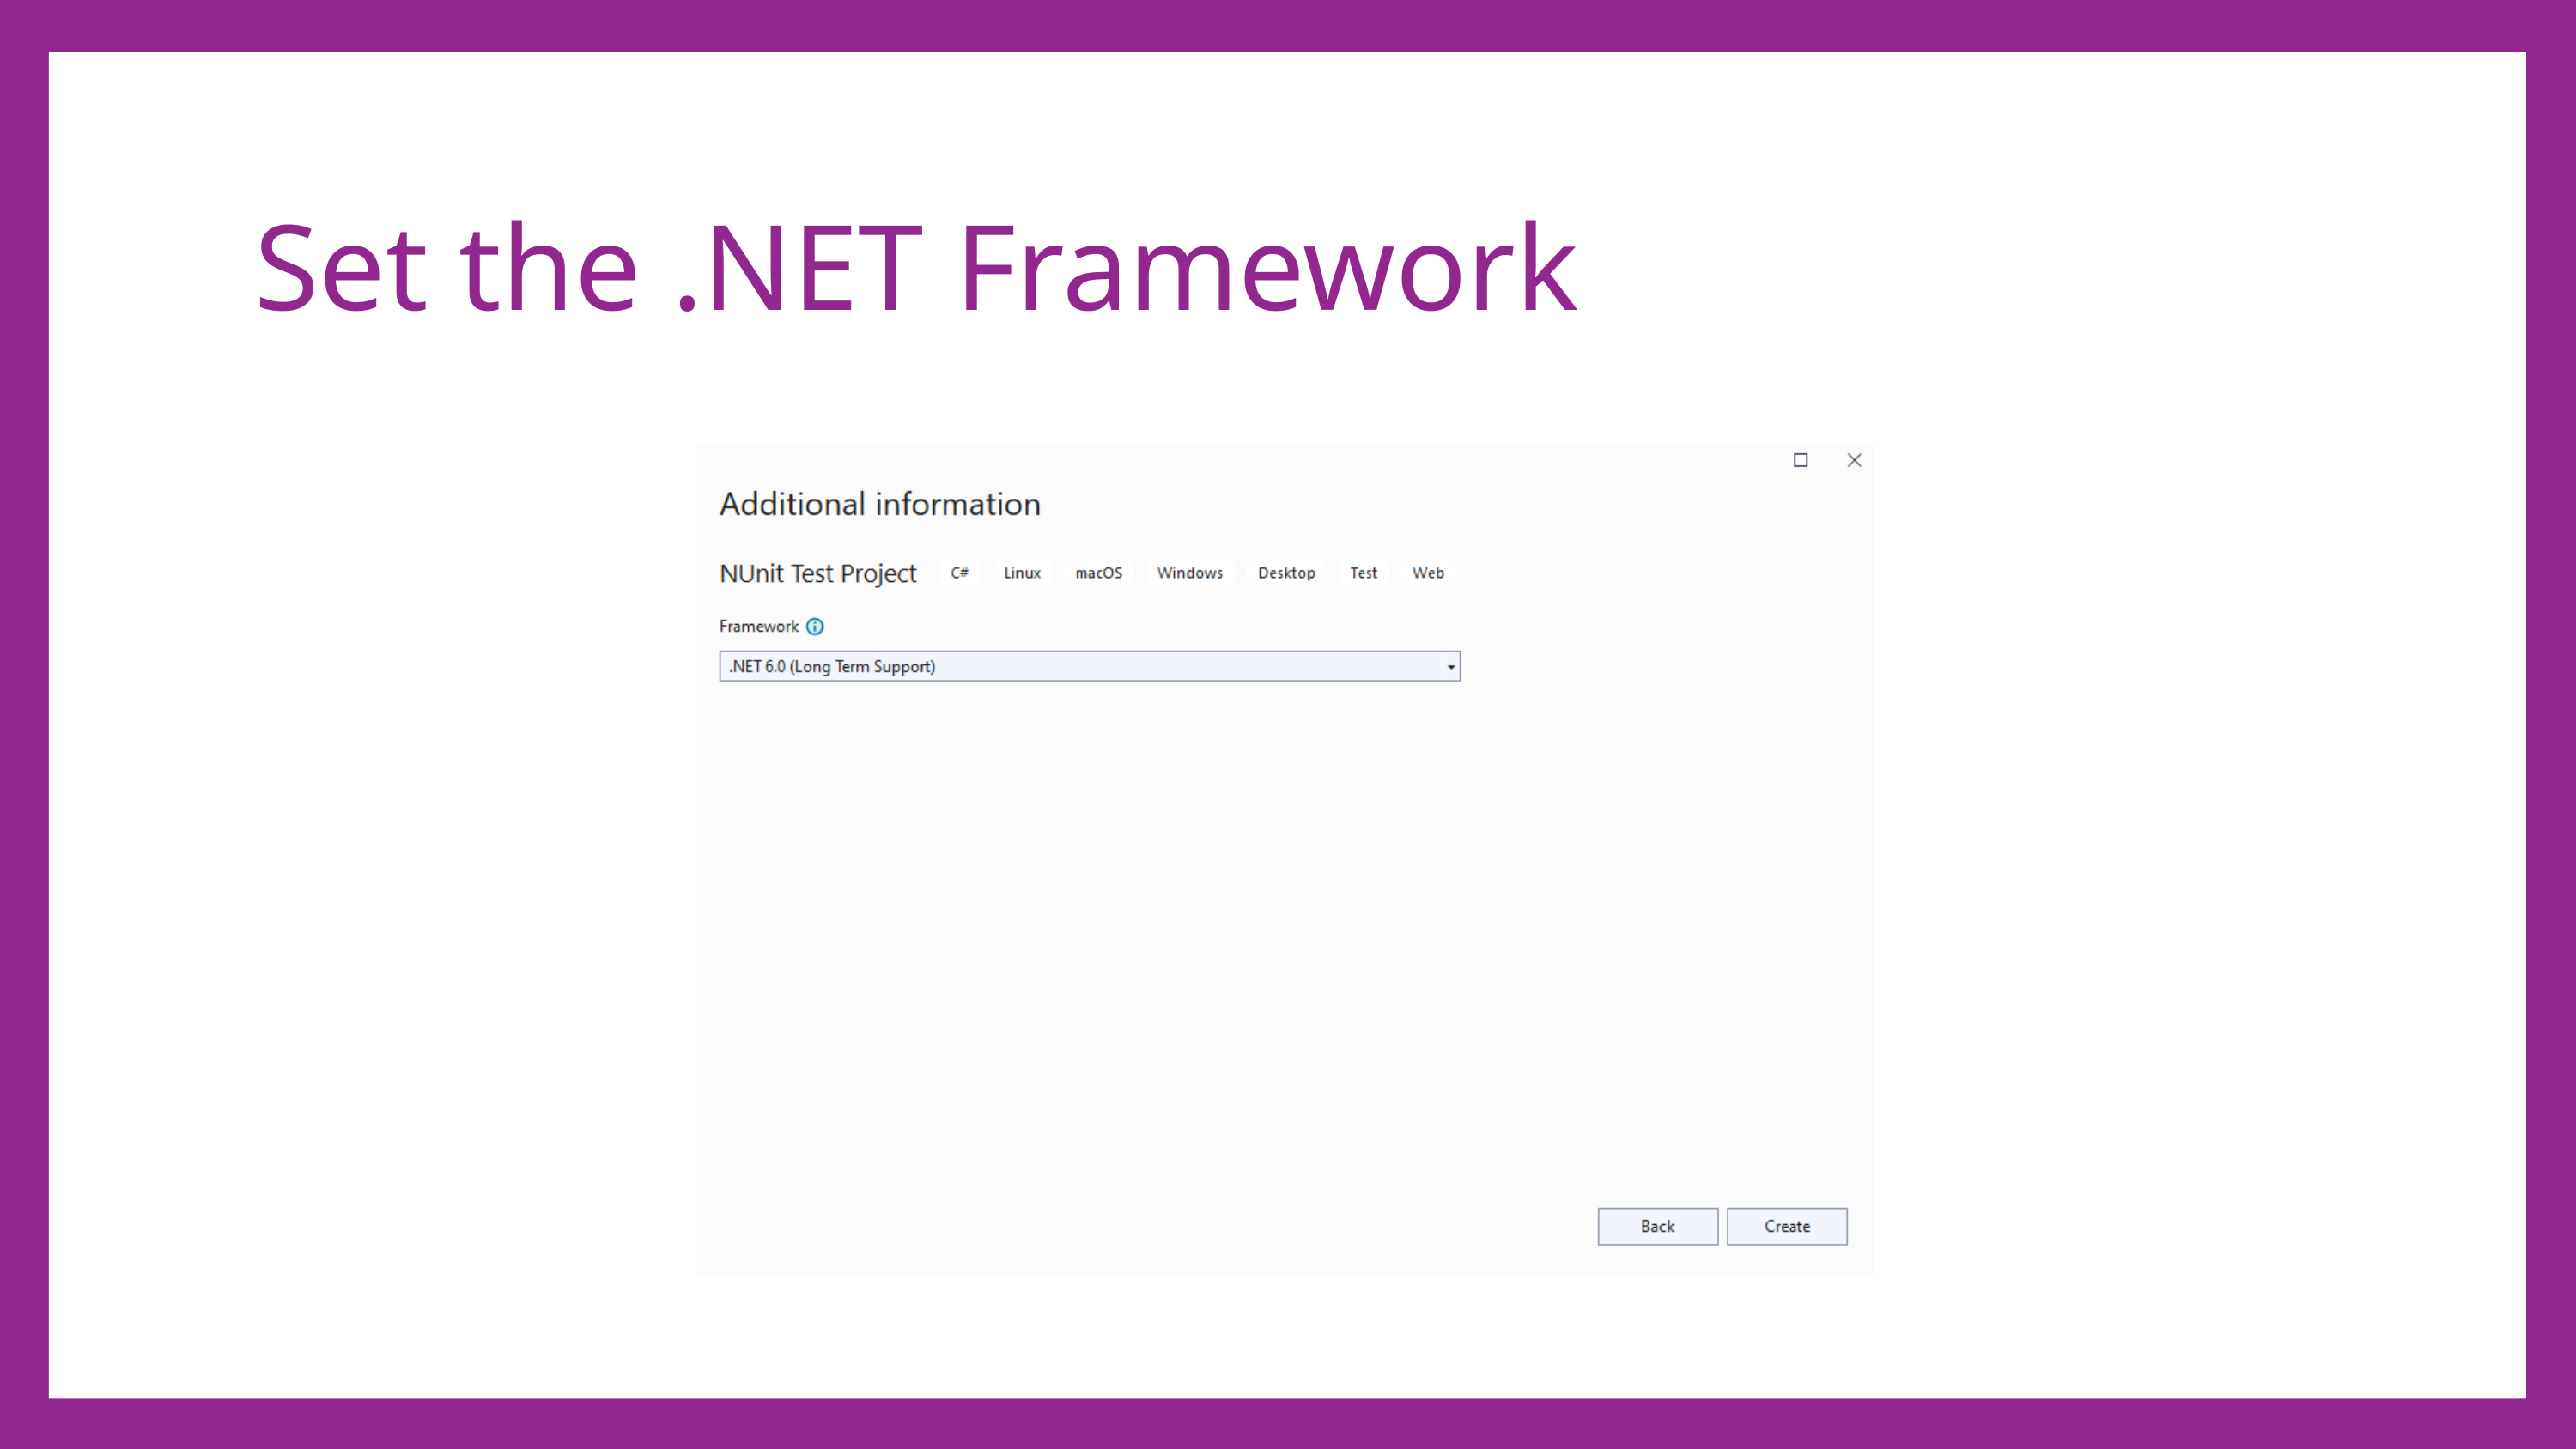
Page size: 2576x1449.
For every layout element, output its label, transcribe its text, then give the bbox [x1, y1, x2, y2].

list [696, 446, 1874, 1276]
title Set the .NET Framework [241, 129, 2329, 415]
